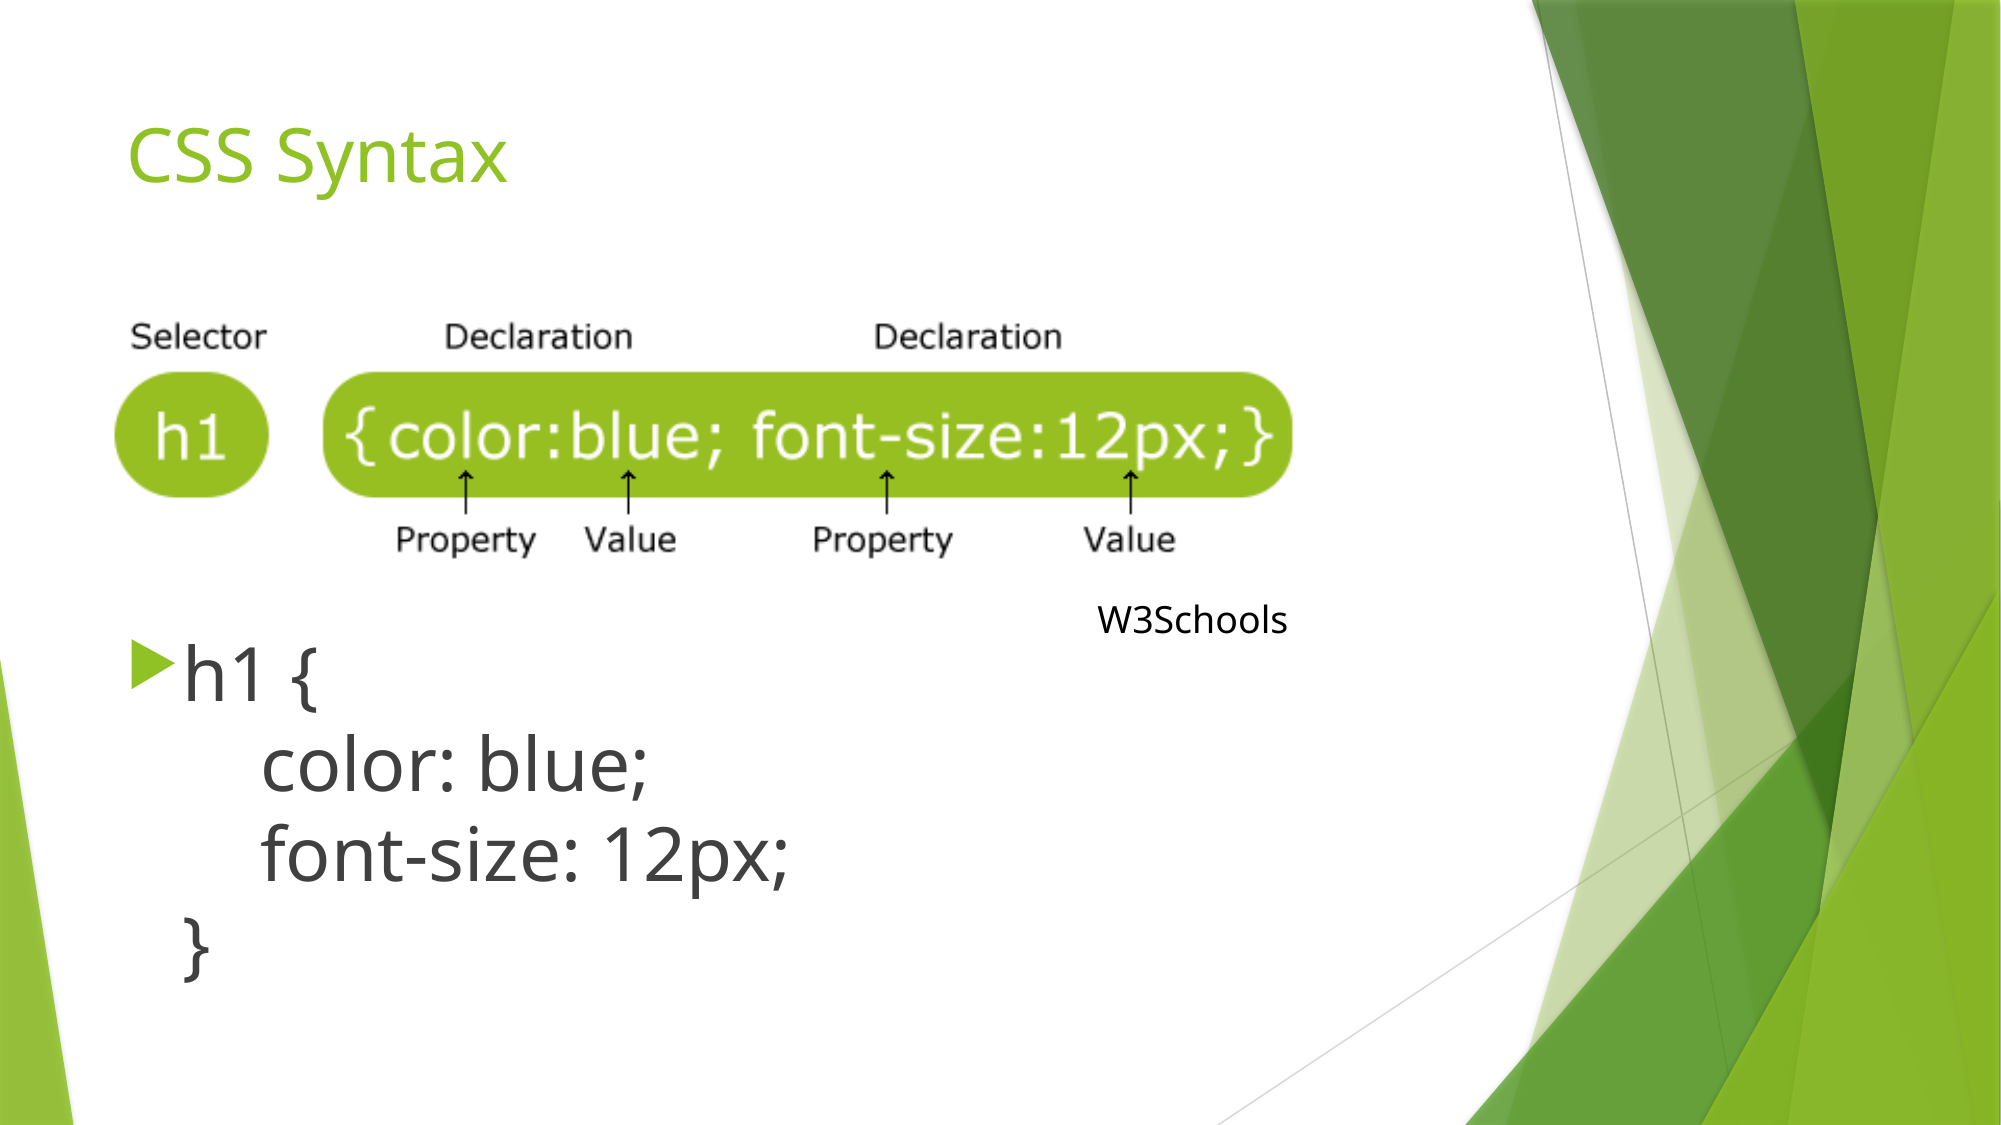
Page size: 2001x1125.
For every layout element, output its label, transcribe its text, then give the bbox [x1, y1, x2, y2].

title CSS Syntax [111, 99, 1522, 317]
list h1 { color: blue; font-size: 12px; } [111, 619, 1522, 1022]
text_box W3Schools [1082, 588, 1304, 649]
picture [110, 316, 1297, 565]
